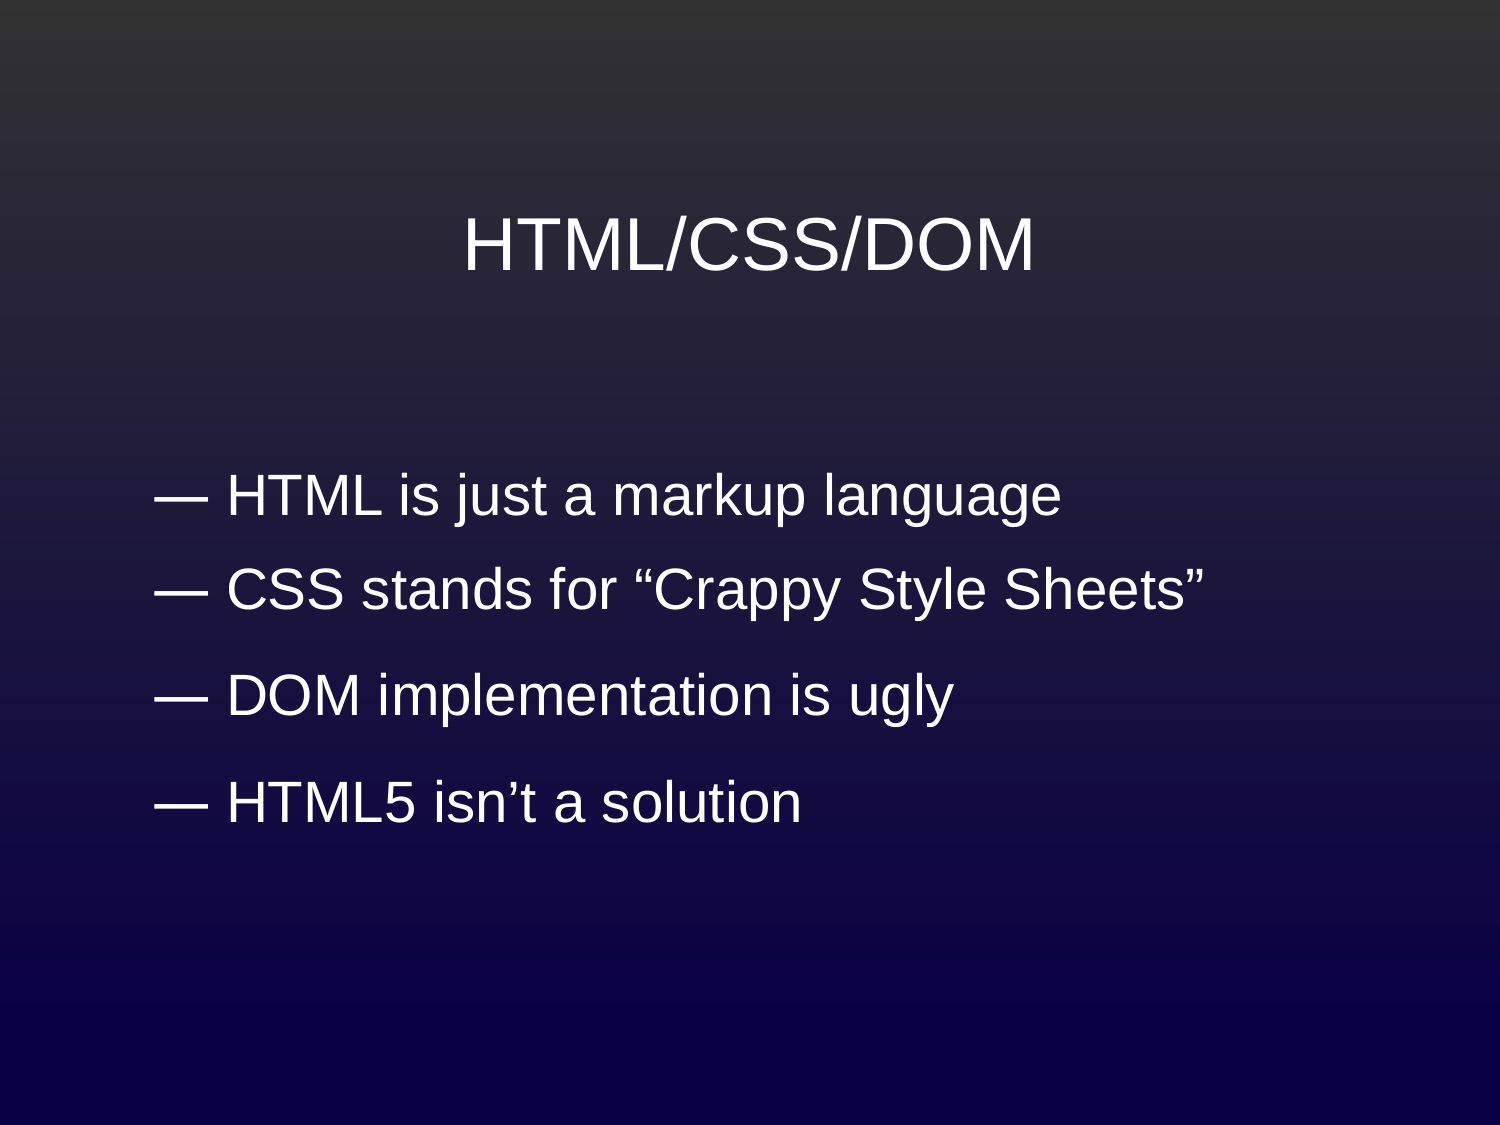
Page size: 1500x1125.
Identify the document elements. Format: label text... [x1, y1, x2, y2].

text_box ― HTML5 isn’t a solution [137, 756, 1388, 850]
title HTML/CSS/DOM [137, 187, 1363, 338]
text_box ― CSS stands for “Crappy Style Sheets” [137, 543, 1388, 638]
text_box ― DOM implementation is ugly [137, 649, 1388, 744]
text_box ― HTML is just a markup language [137, 449, 1388, 543]
